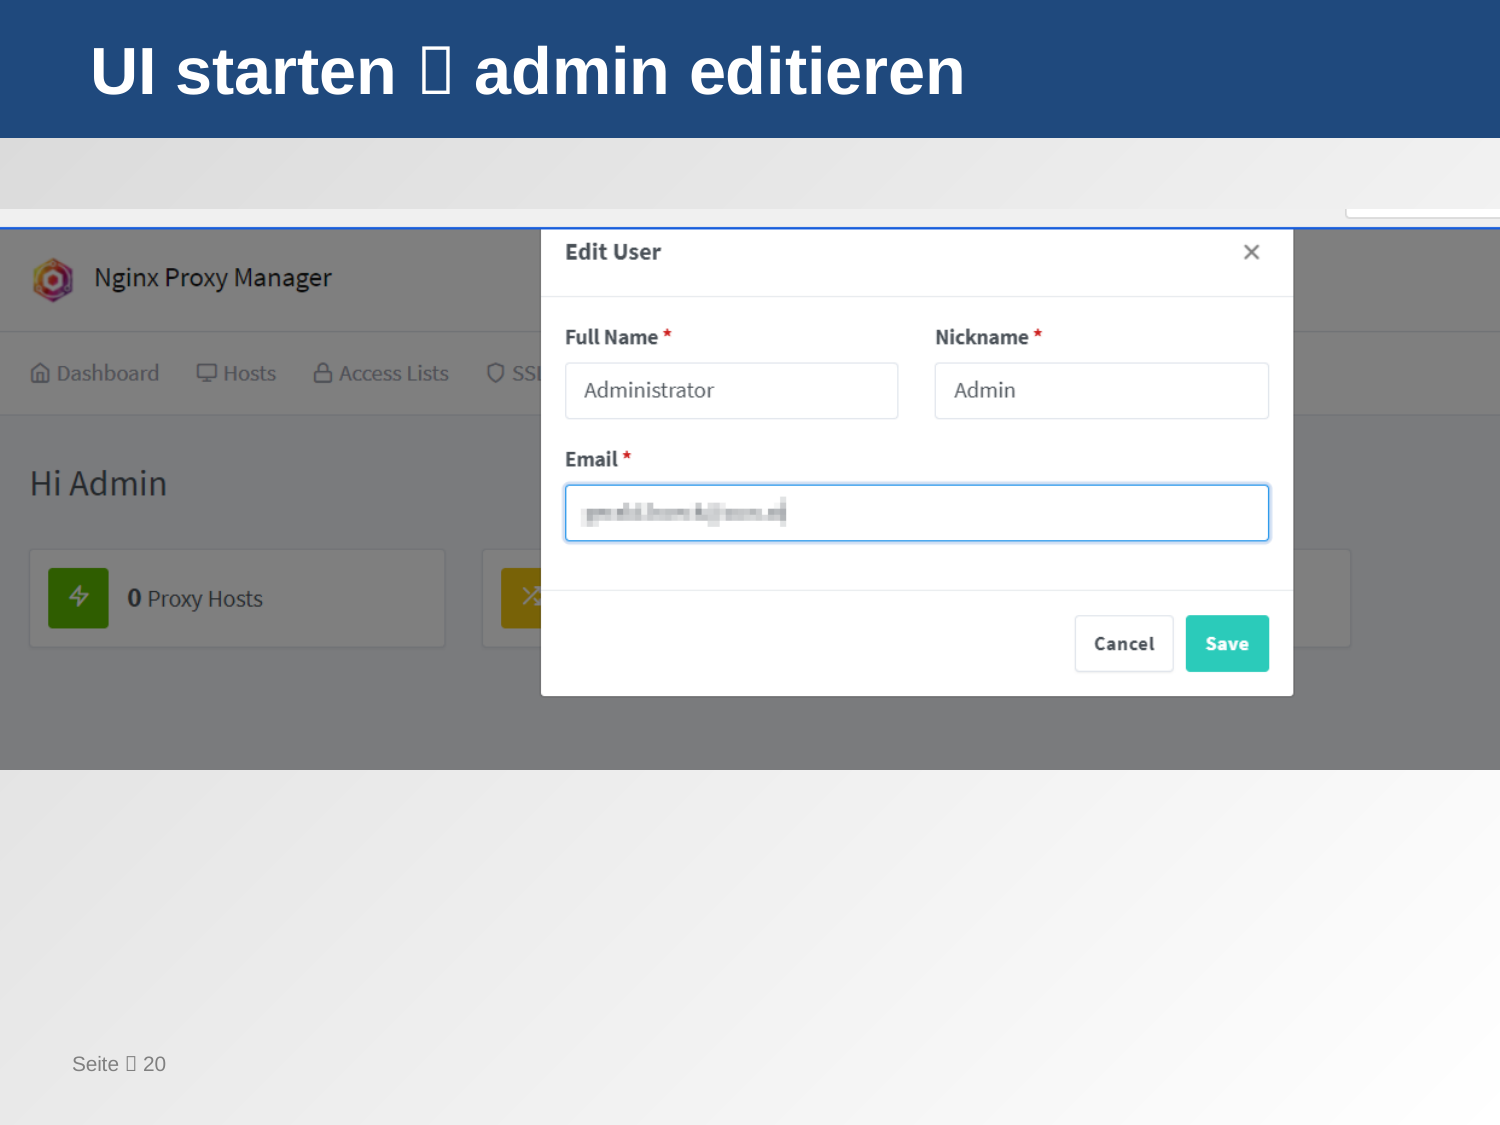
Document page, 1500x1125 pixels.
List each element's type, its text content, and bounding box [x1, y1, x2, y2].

title UI starten  admin editieren [75, 20, 1425, 208]
picture [0, 209, 1500, 771]
